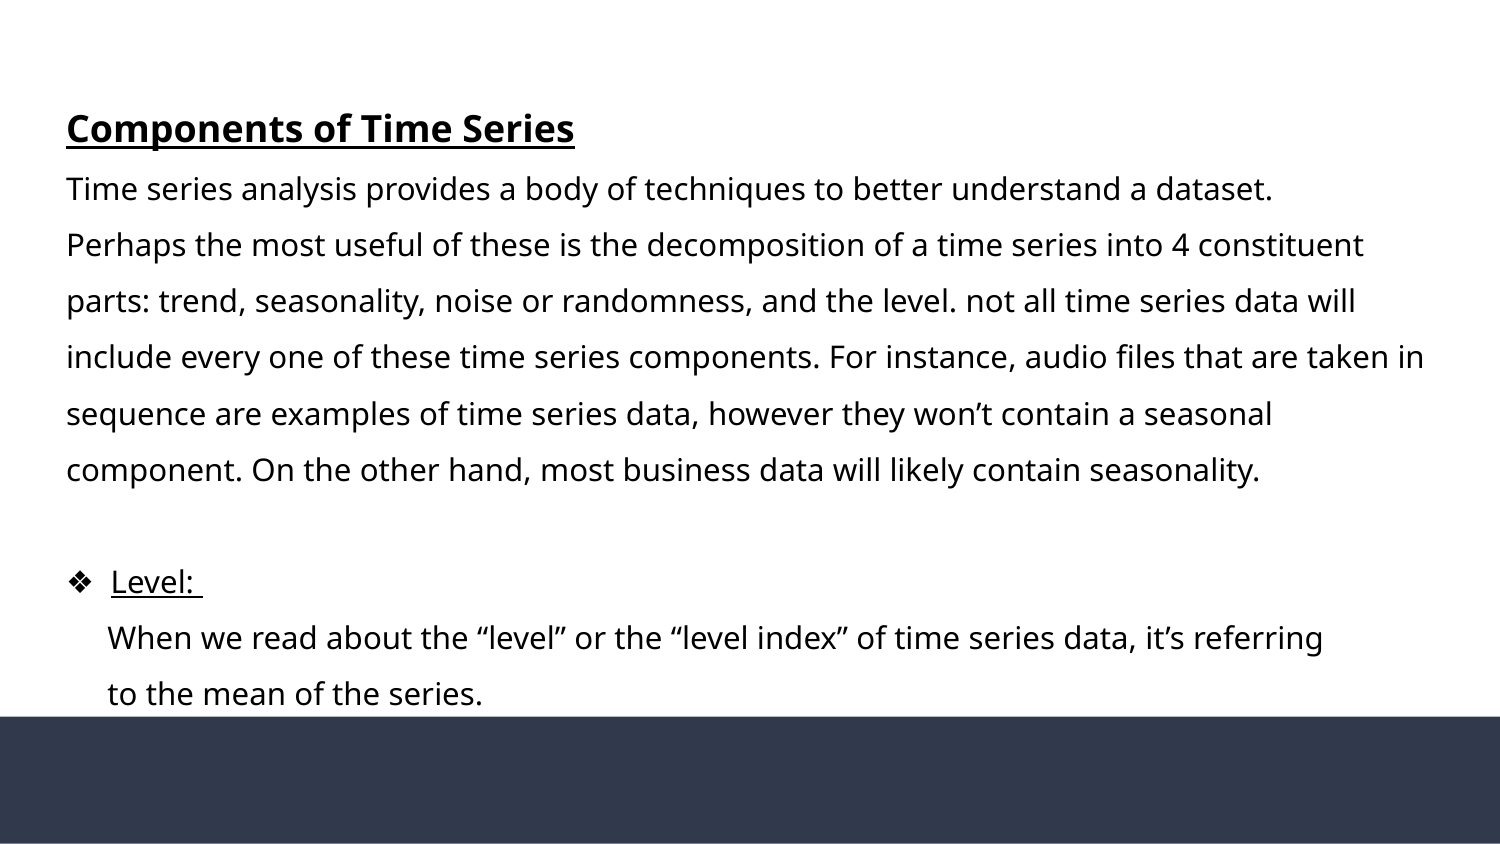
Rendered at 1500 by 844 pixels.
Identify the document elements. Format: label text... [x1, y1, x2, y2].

title Components of Time Series Time series analysis provides a body of techniques to better understand a dataset. Perhaps the most useful of these is the decomposition of a time series into 4 constituent parts: trend, seasonality, noise or randomness, and the level. not all time series data will include every one of these time series components. For instance, audio files that are taken in sequence are examples of time series data, however they won’t contain a seasonal component. On the other hand, most business data will likely contain seasonality. ❖ Level: When we read about the “level” or the “level index” of time series data, it’s referring to the mean of the series. [51, 45, 1454, 706]
